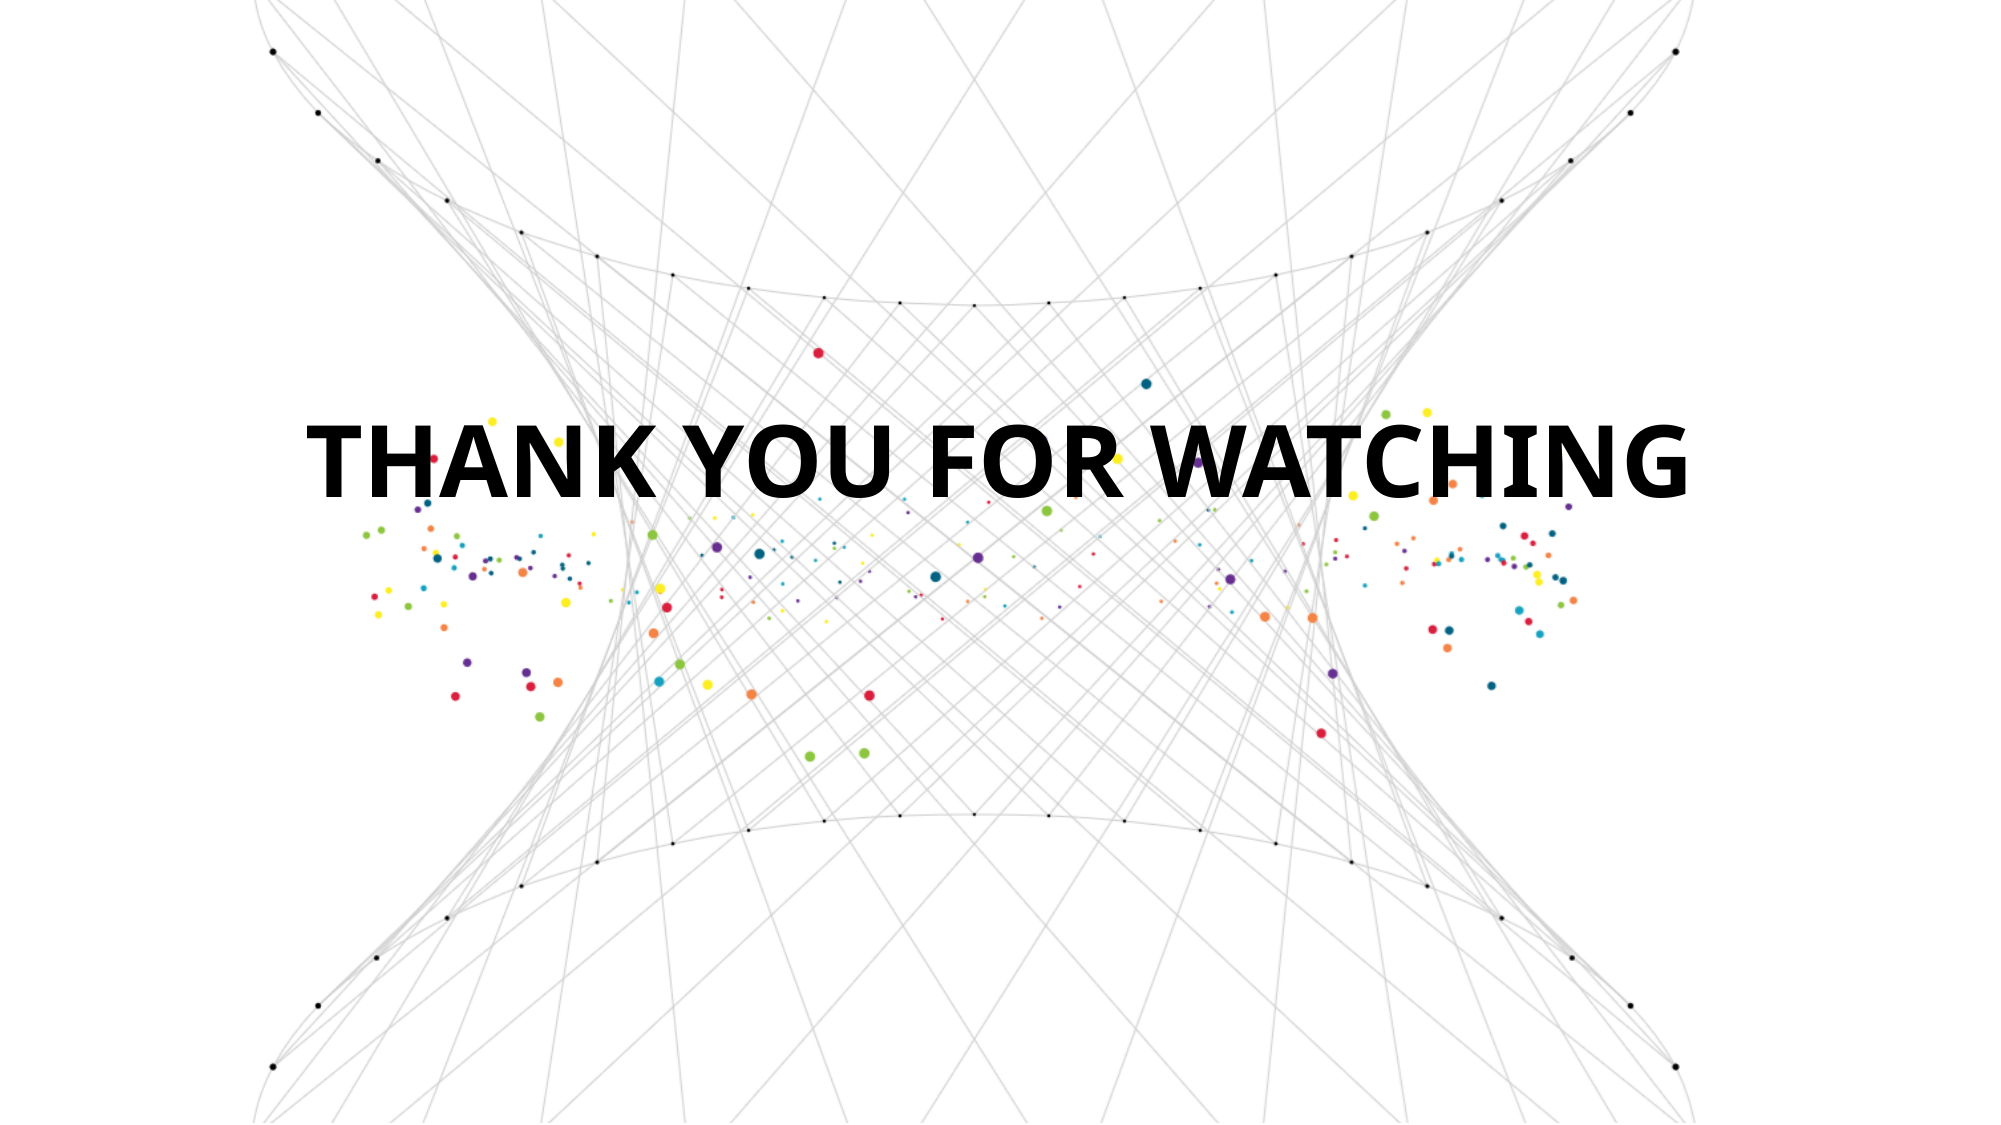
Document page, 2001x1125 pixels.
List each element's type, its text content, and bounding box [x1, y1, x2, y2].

picture [139, 0, 1861, 388]
picture [139, 543, 1861, 1123]
list THANK YOU FOR WATCHING [85, 388, 1915, 543]
list [516, 279, 1482, 364]
